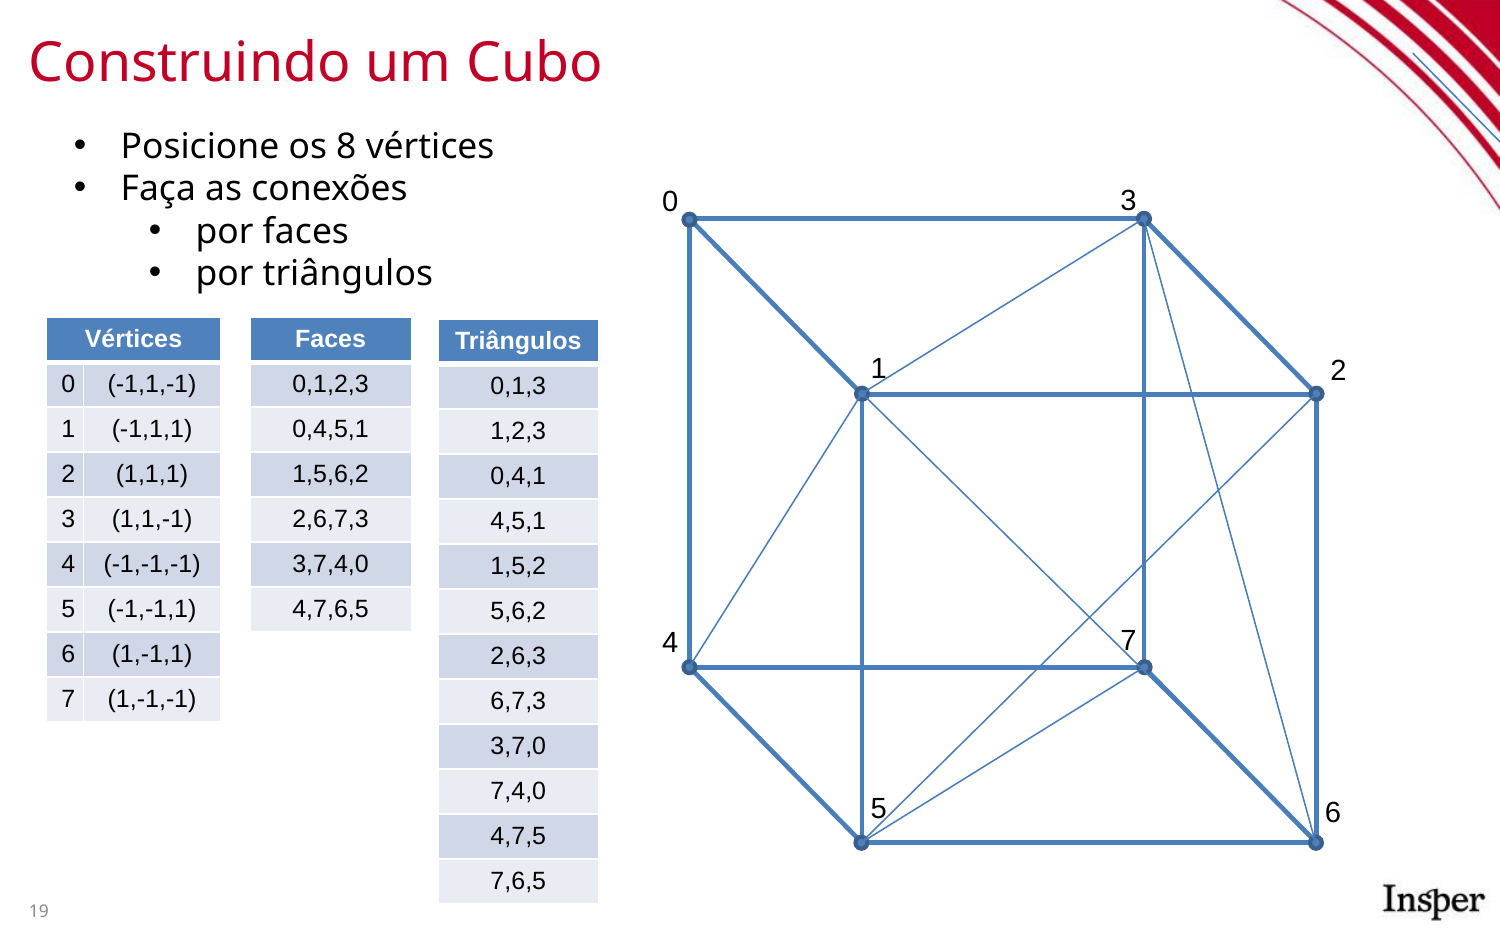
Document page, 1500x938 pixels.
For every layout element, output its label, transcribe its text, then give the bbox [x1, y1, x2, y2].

table_cell 0 [47, 365, 83, 406]
table_header Triângulos [439, 320, 598, 361]
table_cell 0,1,3 [439, 367, 598, 408]
table_cell 7,6,5 [439, 860, 598, 903]
table_cell 3 [47, 498, 83, 541]
table_cell 4,7,6,5 [251, 588, 411, 631]
table_cell 1 [47, 408, 83, 451]
text_box 0 [647, 175, 690, 225]
table_cell 0,1,2,3 [251, 365, 411, 406]
table_header Faces [251, 318, 411, 360]
table_cell 7 [47, 678, 83, 721]
table_cell 0,4,1 [439, 455, 598, 498]
text_box 6 [1322, 786, 1360, 837]
table_cell (-1,1,-1) [84, 365, 220, 406]
list Posicione os 8 vértices Faça as conexões por faces por triângulos [58, 115, 1442, 395]
table_cell 2,6,3 [439, 635, 598, 678]
text_box 4 [647, 615, 682, 666]
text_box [688, 218, 1317, 844]
table_cell 4,5,1 [439, 500, 598, 543]
table_cell 3,7,0 [439, 725, 598, 768]
picture [249, 229, 1500, 938]
table_cell (1,1,1) [84, 453, 220, 496]
text_box 3 [1105, 173, 1144, 214]
table_header Vértices [47, 318, 220, 360]
table_cell 0,4,5,1 [251, 408, 411, 451]
table_cell 7,4,0 [439, 770, 598, 813]
table_cell (-1,1,1) [84, 408, 220, 451]
table_cell (1,-1,-1) [84, 678, 220, 721]
table_cell 4 [47, 543, 83, 586]
table_cell 4,7,5 [439, 815, 598, 858]
table_cell 1,2,3 [439, 410, 598, 453]
table_cell (1,1,-1) [84, 498, 220, 541]
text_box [1412, 52, 1500, 229]
table_cell 6,7,3 [439, 680, 598, 723]
slide_number 19 [0, 887, 78, 938]
text_box 2 [1322, 343, 1354, 394]
table_cell 5 [47, 588, 83, 631]
table_cell 5,6,2 [439, 590, 598, 633]
title Construindo um Cubo [13, 18, 1397, 104]
table_cell (-1,-1,1) [84, 588, 220, 631]
table_cell (1,-1,1) [84, 633, 220, 676]
picture [249, 0, 1500, 115]
table_cell 1,5,6,2 [251, 453, 411, 496]
table_cell 6 [47, 633, 83, 676]
table_cell 2,6,7,3 [251, 498, 411, 541]
table_cell (-1,-1,-1) [84, 543, 220, 586]
table_cell 1,5,2 [439, 545, 598, 588]
table_cell 2 [47, 453, 83, 496]
table_cell 3,7,4,0 [251, 543, 411, 586]
